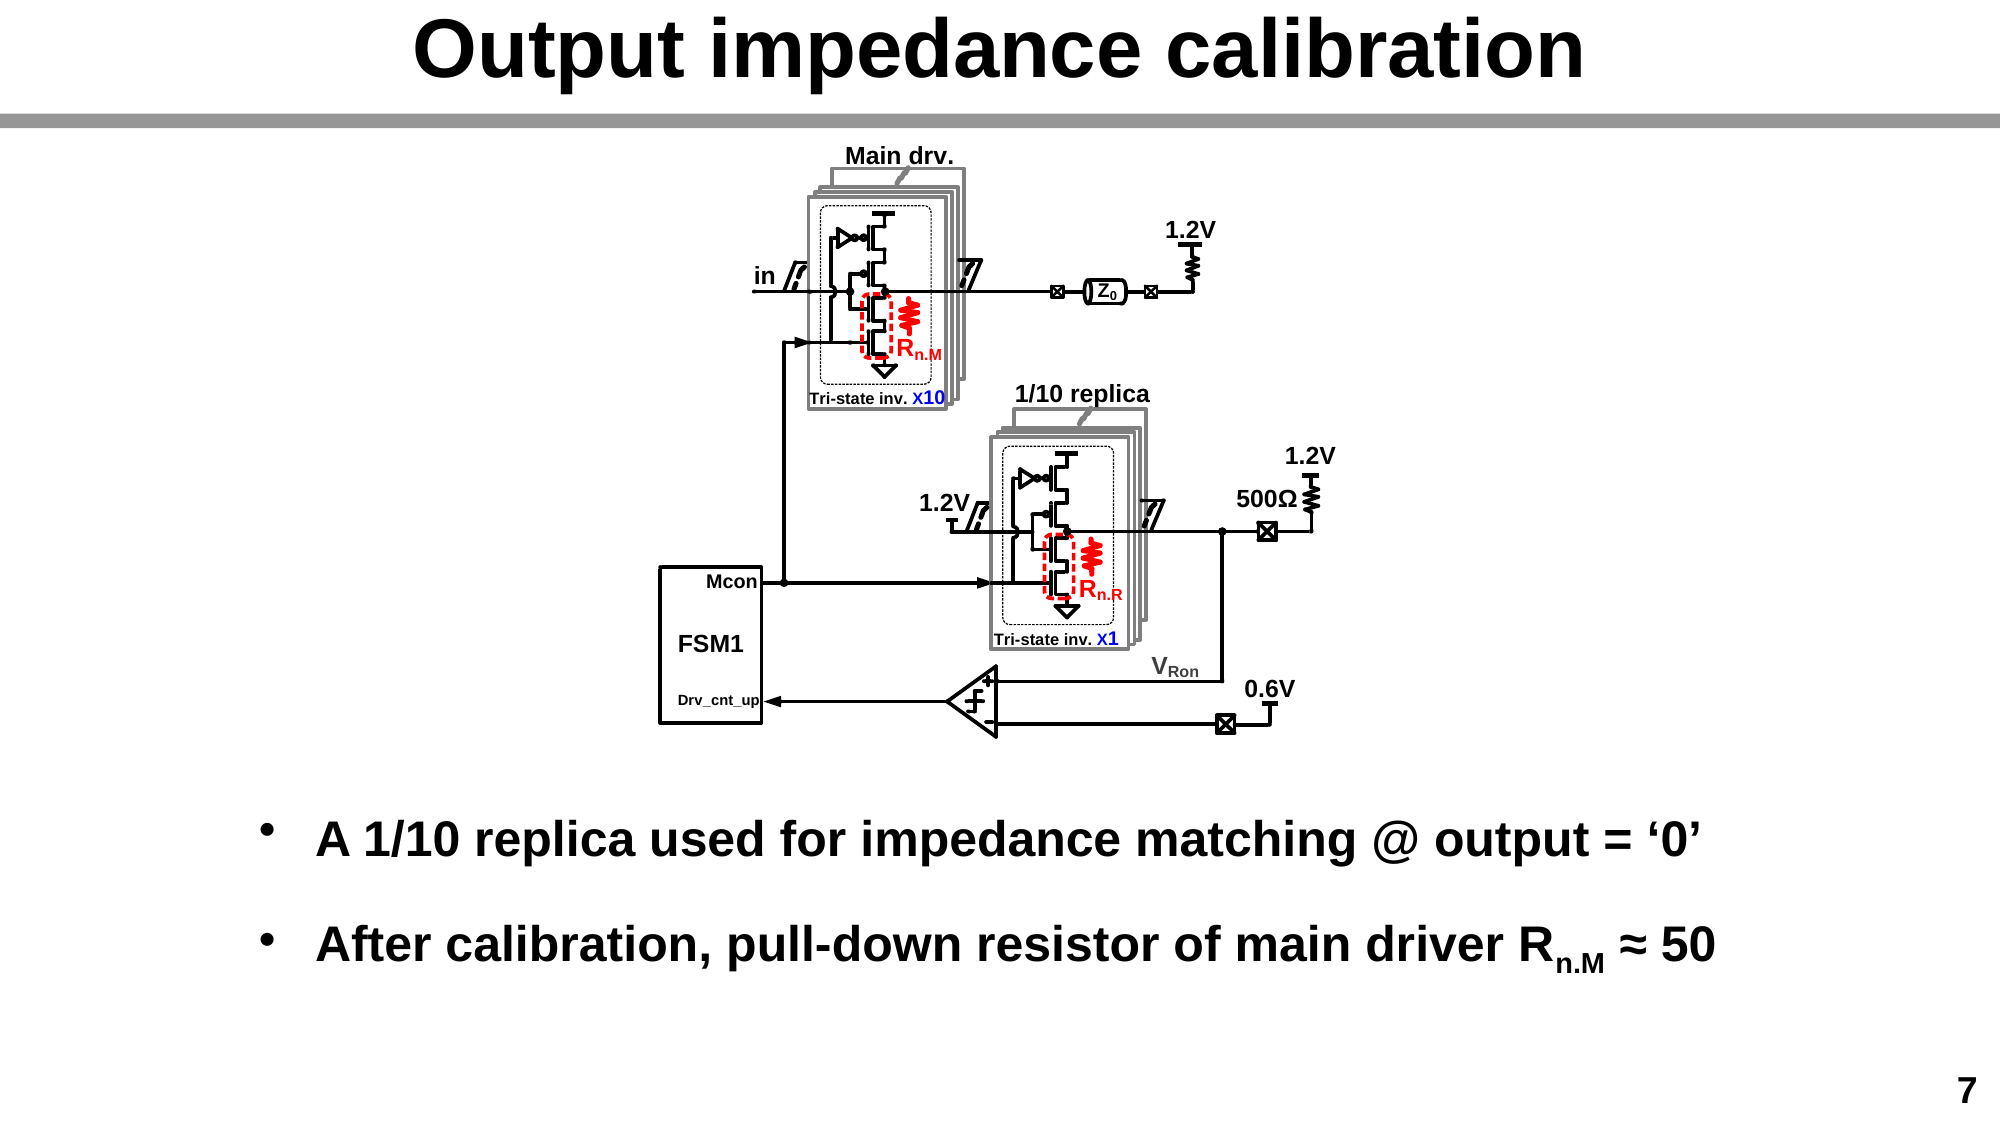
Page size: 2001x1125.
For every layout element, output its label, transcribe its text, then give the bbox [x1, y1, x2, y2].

text_box A 1/10 replica used for impedance matching @ output = ‘0’ After calibration, pull-down resistor of main driver Rn.M ≈ 50 [243, 798, 1744, 1035]
title Output impedance calibration [0, 0, 2000, 107]
picture [657, 136, 1338, 740]
